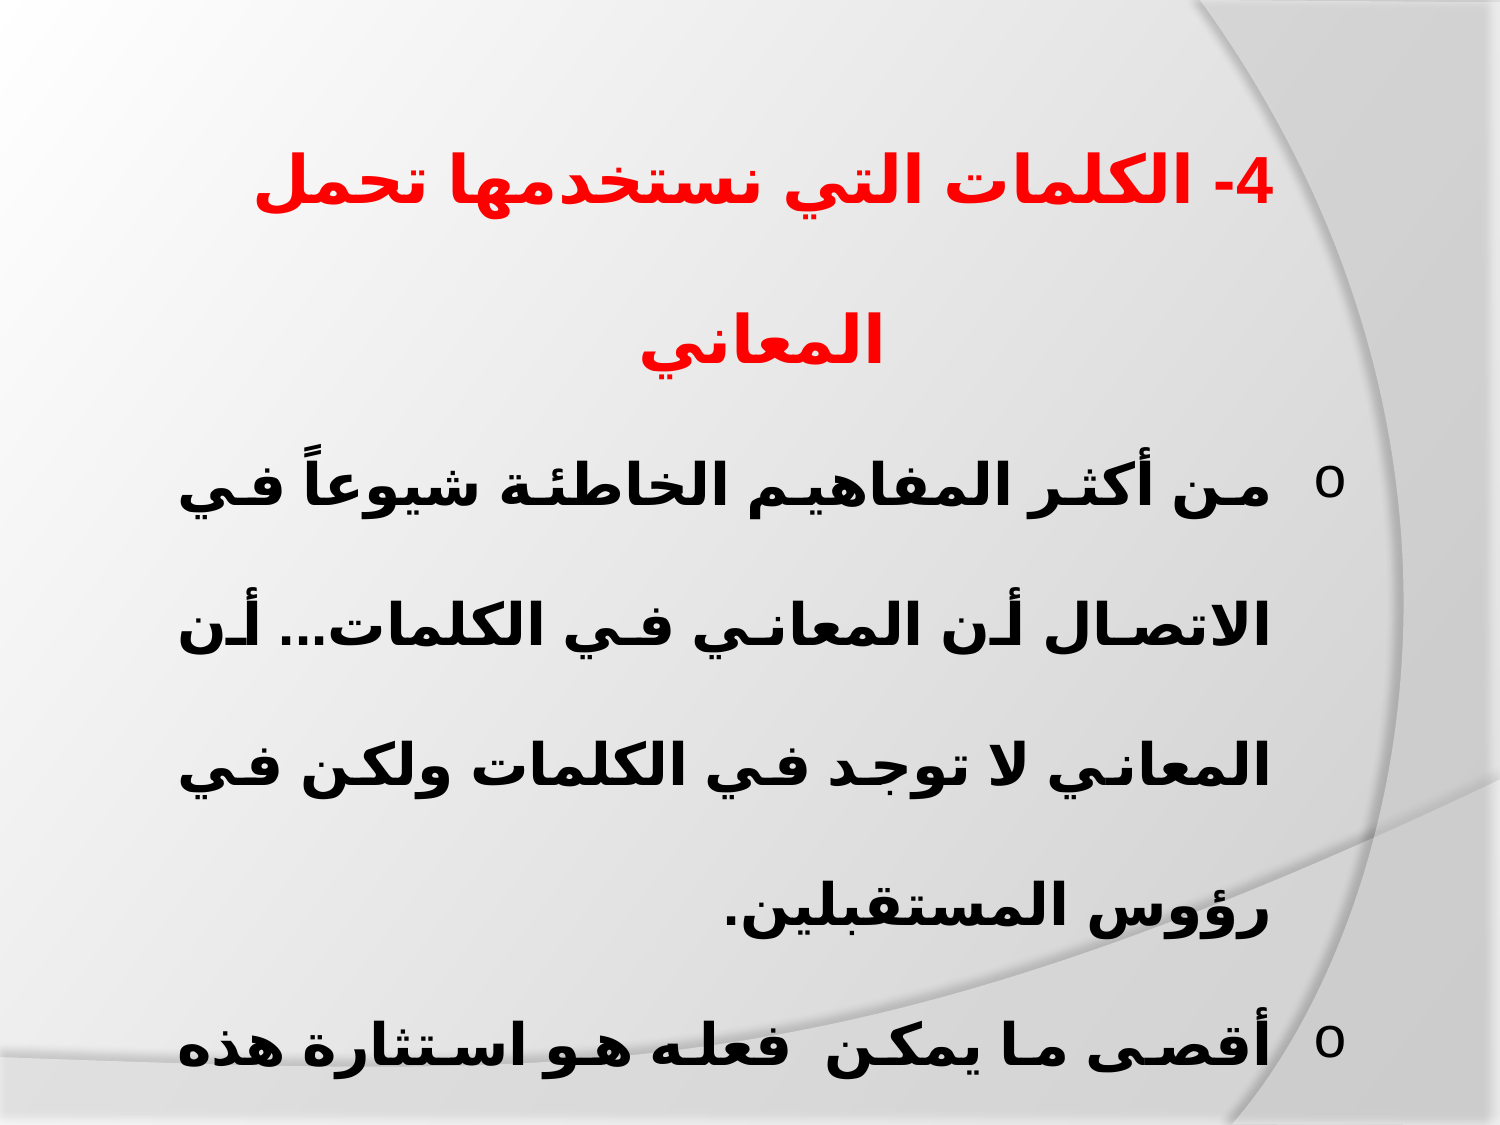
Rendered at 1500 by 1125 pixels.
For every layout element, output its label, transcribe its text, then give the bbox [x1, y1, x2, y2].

text_box 4- الكلمات التي نستخدمها تحمل المعاني من أكثر المفاهيم الخاطئة شيوعاً في الاتصال أن المعاني في الكلمات... أن المعاني لا توجد في الكلمات ولكن في رؤوس المستقبلين. أقصى ما يمكن فعله هو استثارة هذه المعاني لديهم، فقدرتنا على استعمال الكلمات المناسبة إلى جانب الرموز غير الكلامية هو ما يميز نجاح اتصالنا. [162, 49, 1363, 1125]
